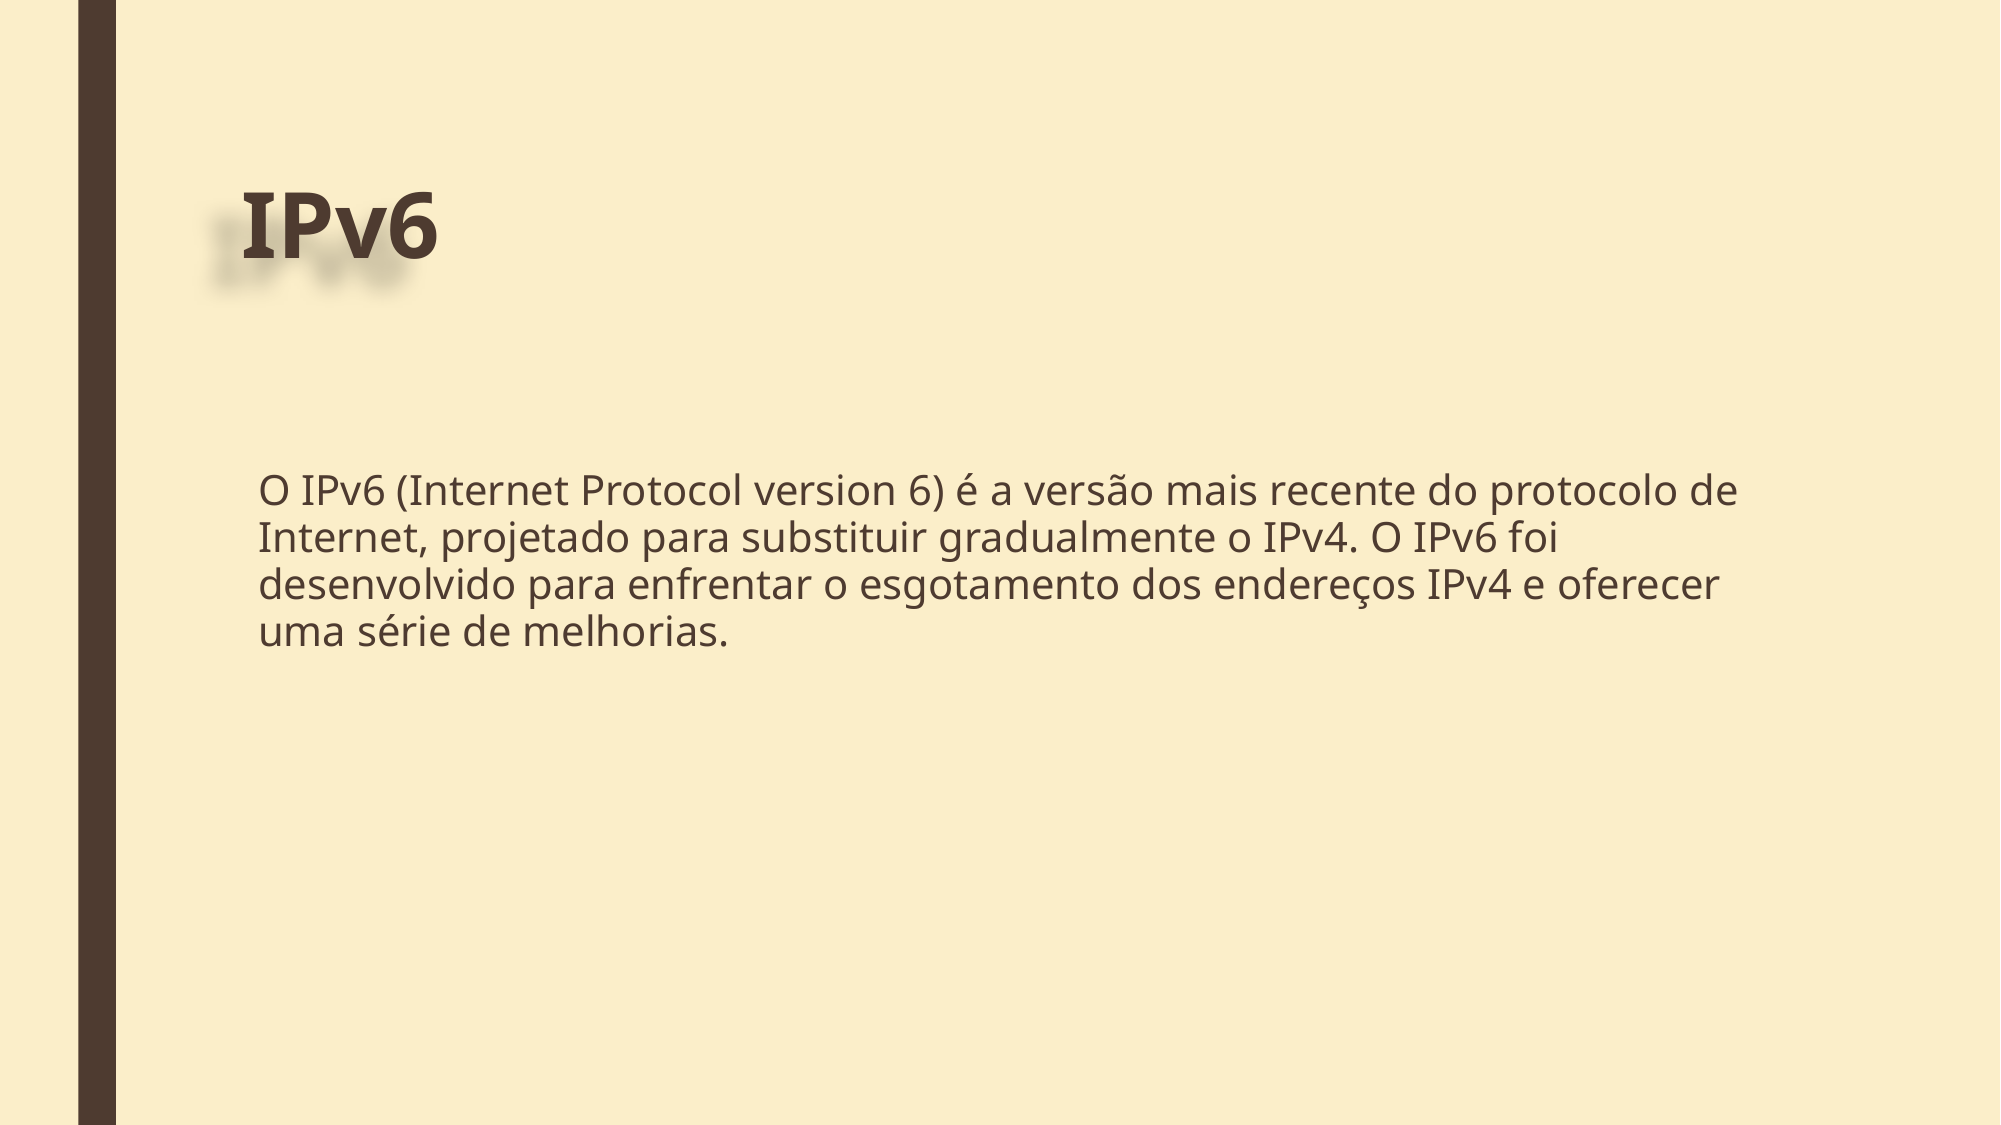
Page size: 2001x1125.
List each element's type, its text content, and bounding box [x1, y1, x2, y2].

list O IPv6 (Internet Protocol version 6) é a versão mais recente do protocolo de Internet, projetado para substituir gradualmente o IPv4. O IPv6 foi desenvolvido para enfrentar o esgotamento dos endereços IPv4 e oferecer uma série de melhorias. [243, 413, 1757, 684]
title IPv6 [226, 173, 1802, 312]
